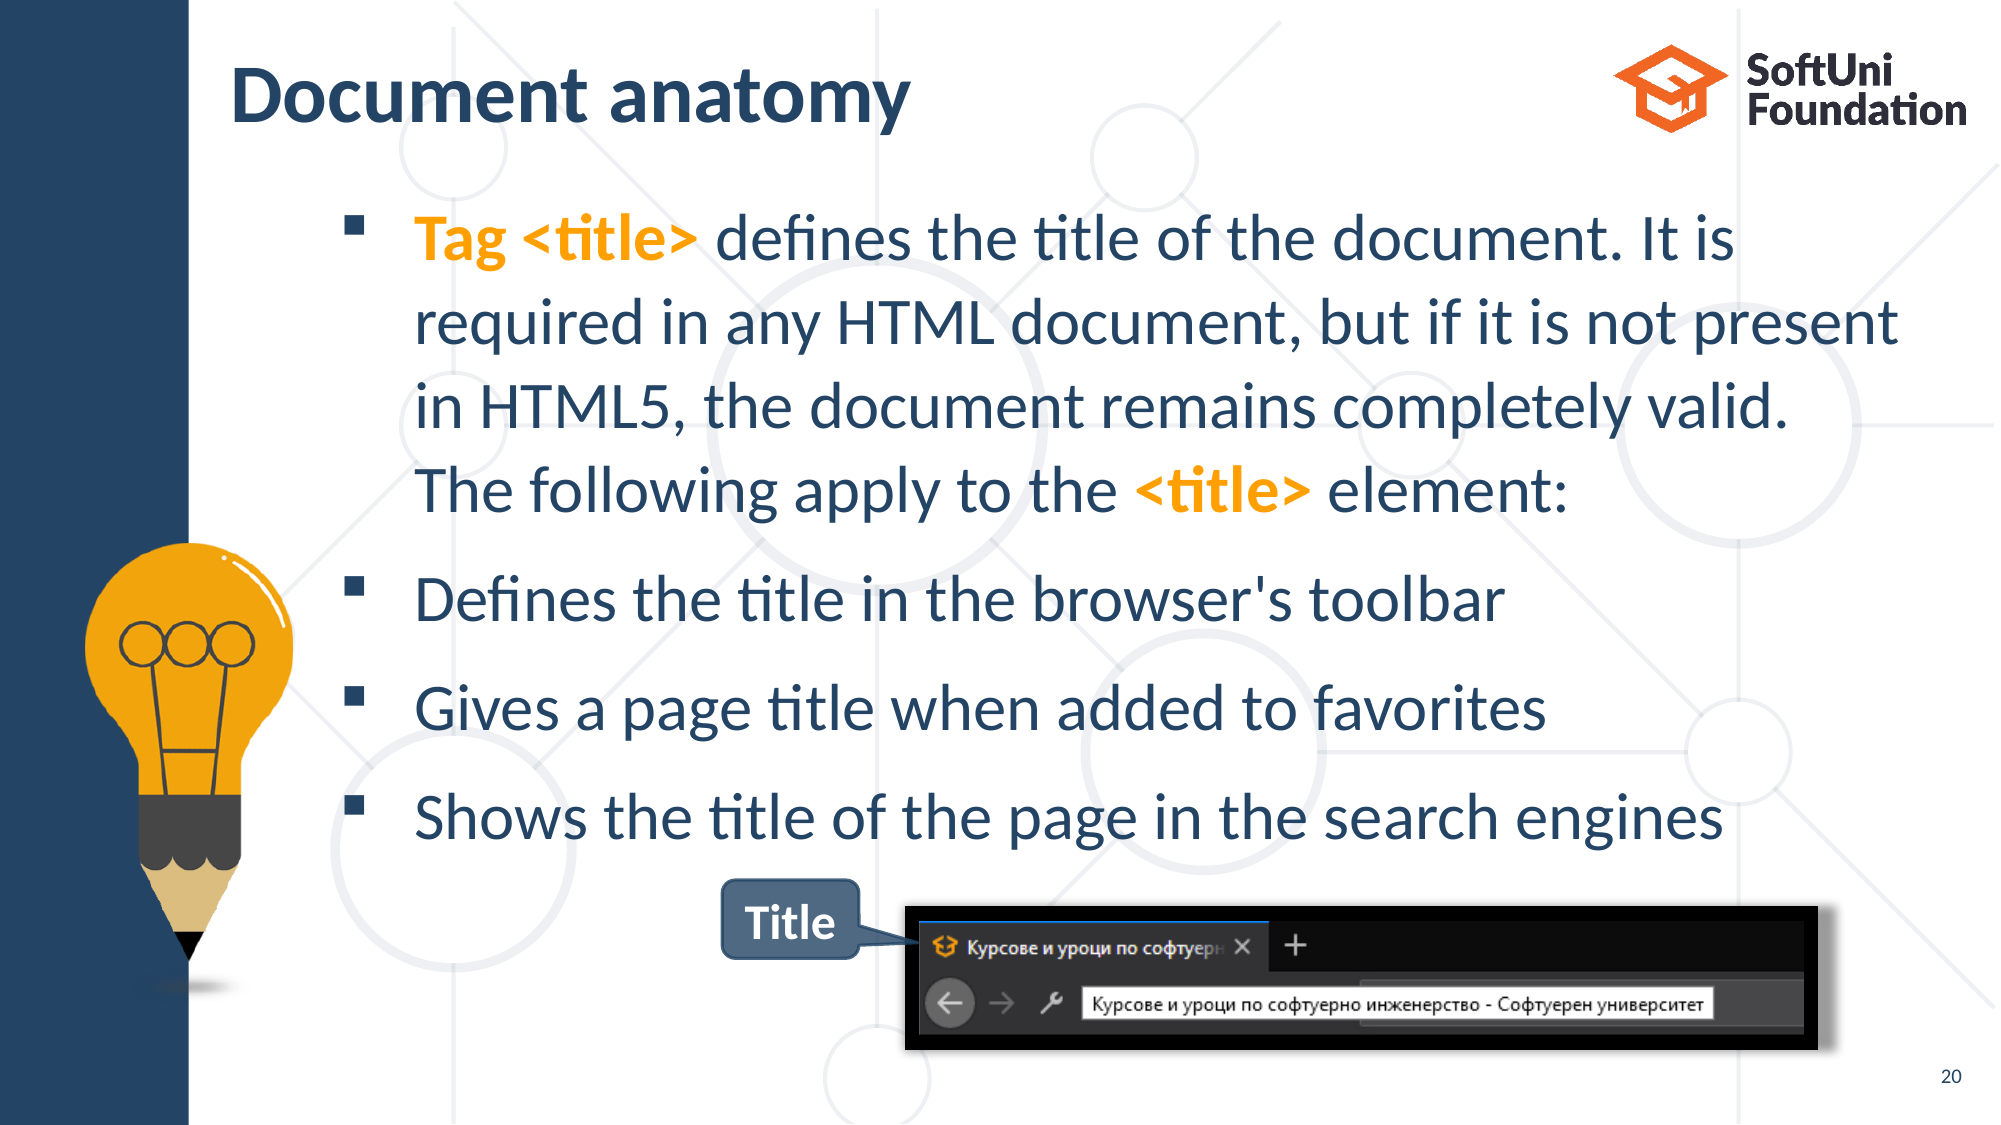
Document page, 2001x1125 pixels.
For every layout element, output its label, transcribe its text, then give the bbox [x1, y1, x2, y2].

picture [919, 920, 1805, 1036]
picture [1613, 44, 1966, 133]
text_box Title [720, 877, 913, 961]
slide_number 20 [1897, 1049, 1968, 1101]
title Document anatomy [212, 16, 1591, 162]
picture [85, 543, 293, 1003]
list Tag <title> defines the title of the document. It is required in any HTML document, but if it is not present in HTML5, the document remains completely valid. The following apply to the <title> element: Defines the title in the browser's toolbar Gives a page title when added to favorites Shows the title of the page in the search engines [321, 183, 1928, 1050]
